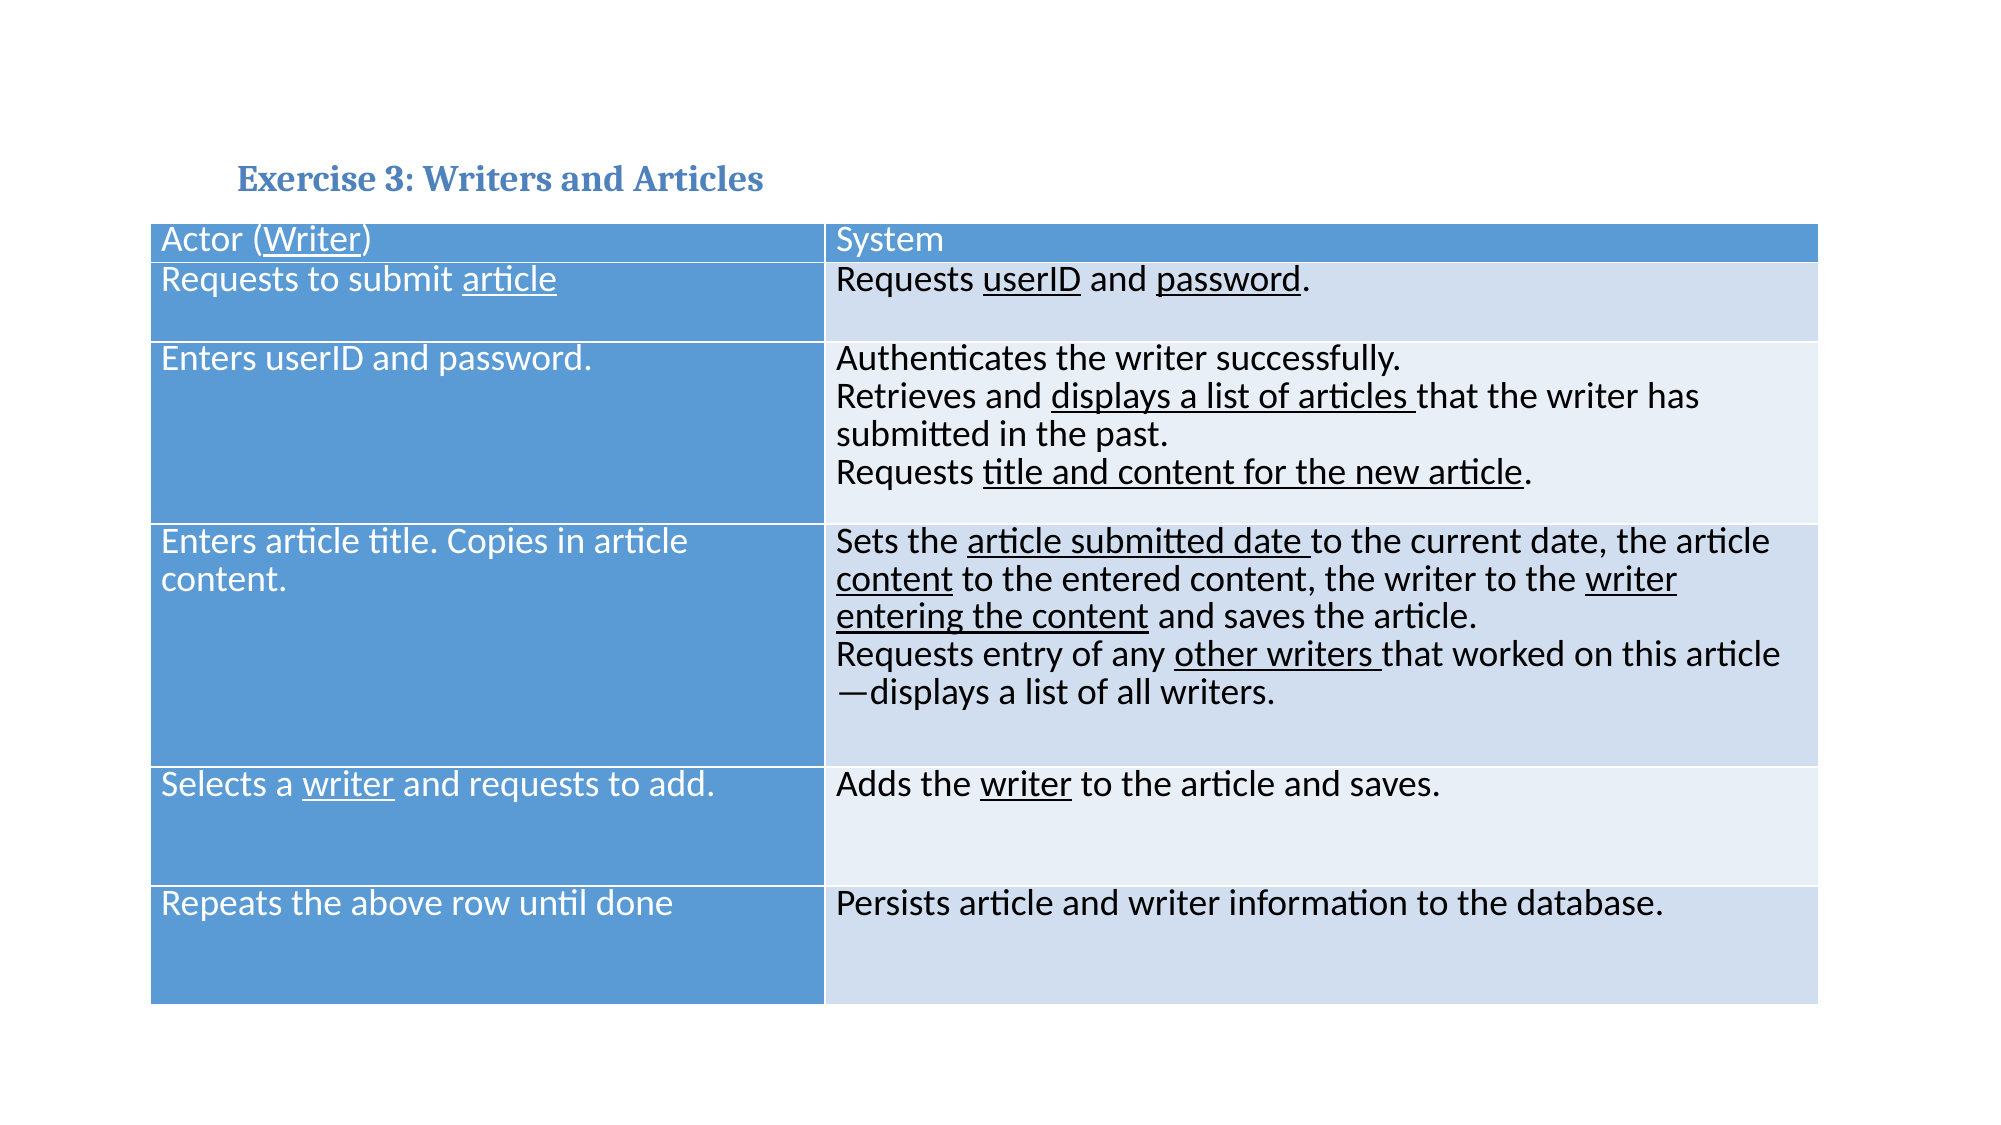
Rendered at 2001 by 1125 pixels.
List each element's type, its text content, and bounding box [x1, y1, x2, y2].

table_cell Requests to submit article [151, 263, 824, 341]
text_box Exercise 3: Writers and Articles [222, 146, 780, 207]
table_cell Selects a writer and requests to add. [151, 768, 824, 885]
table_cell Requests userID and password. [826, 263, 1818, 341]
table_cell Repeats the above row until done [151, 887, 824, 1004]
table_cell Sets the article submitted date to the current date, the article content to the entered content, the writer to the writer entering the content and saves the article. Requests entry of any other writers that worked on this article—displays a list of all writers. [826, 525, 1818, 766]
table_header System [826, 224, 1818, 262]
table_cell Authenticates the writer successfully. Retrieves and displays a list of articles that the writer has submitted in the past. Requests title and content for the new article. [826, 343, 1818, 523]
table_cell Persists article and writer information to the database. [826, 887, 1818, 1004]
table_cell Enters userID and password. [151, 343, 824, 523]
table_header Actor (Writer) [151, 224, 824, 262]
table_cell Enters article title. Copies in article content. [151, 525, 824, 766]
table_cell Adds the writer to the article and saves. [826, 768, 1818, 885]
